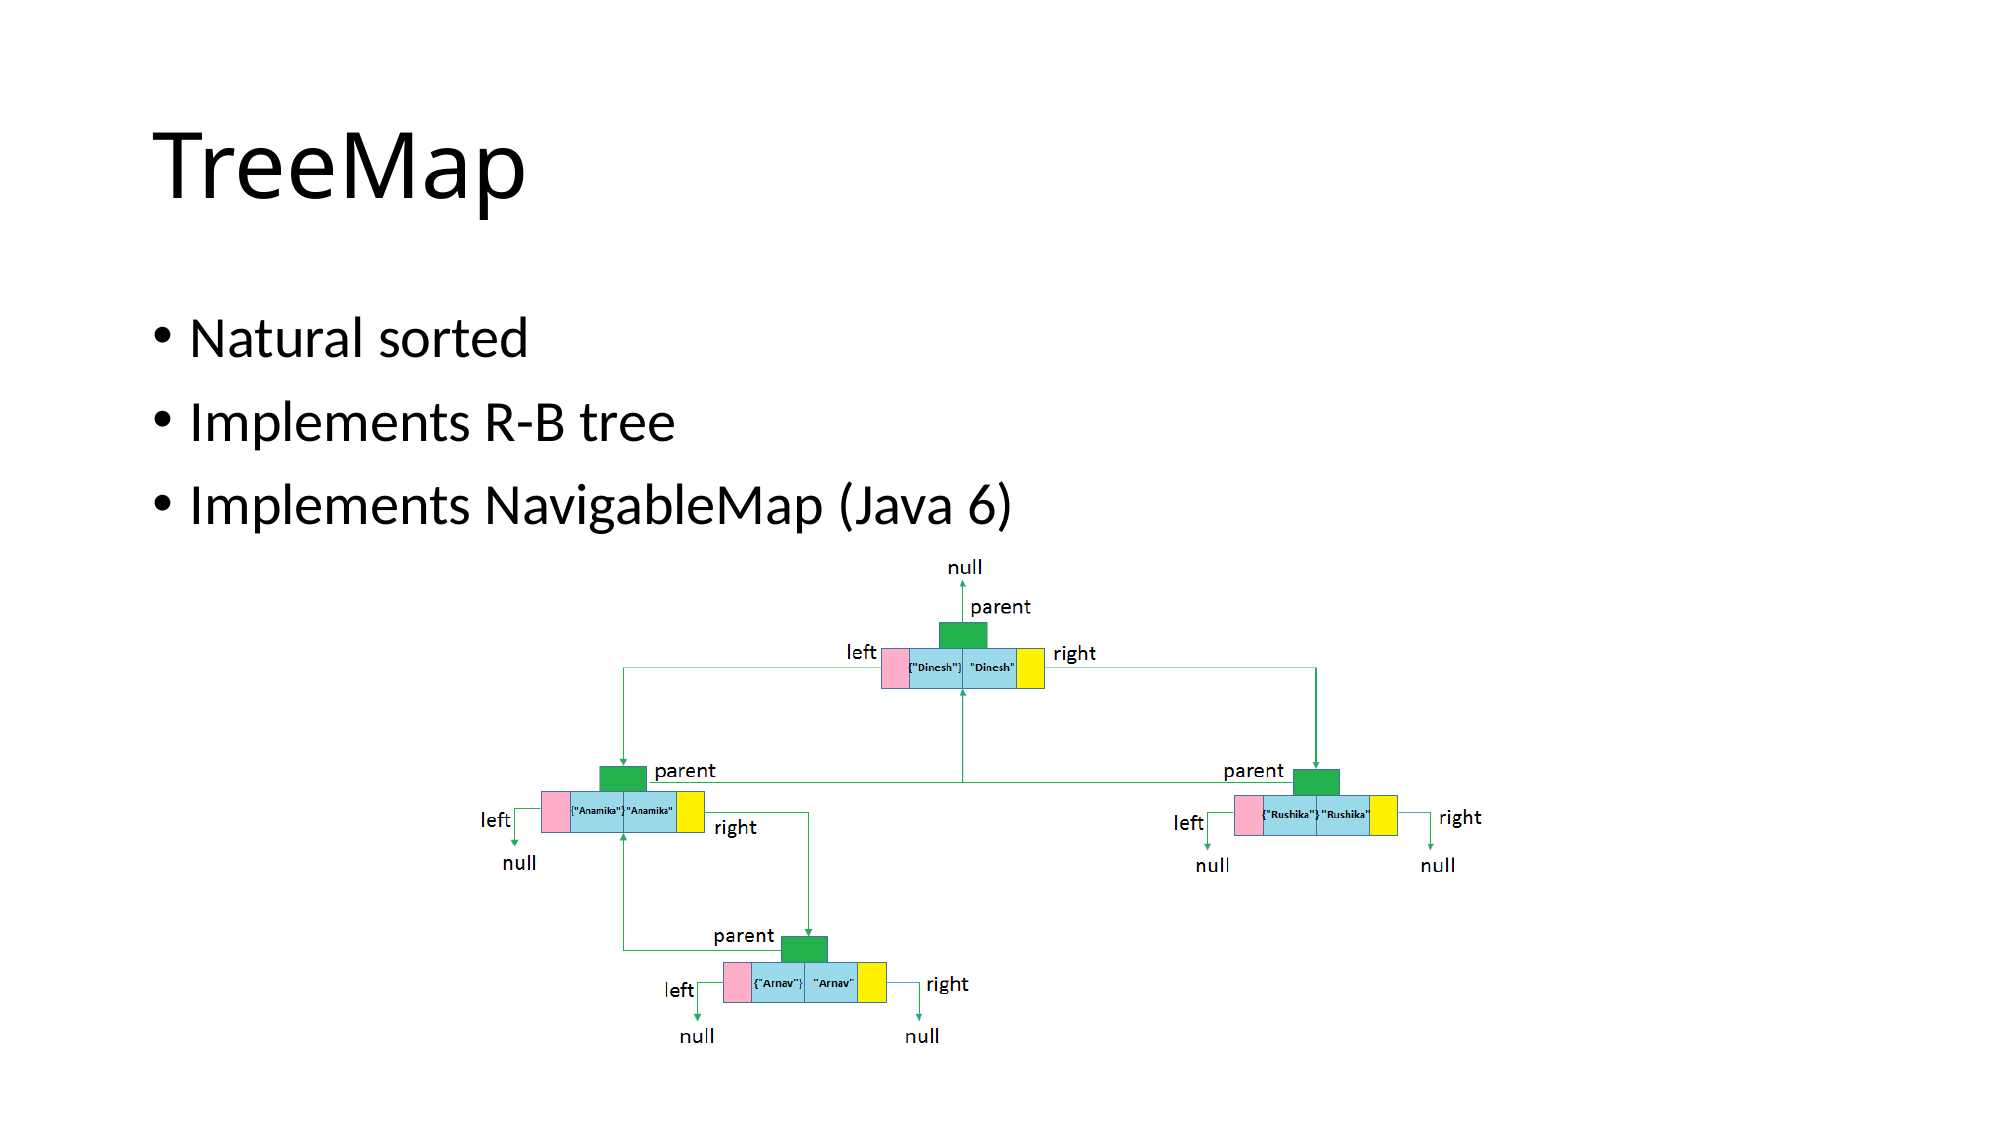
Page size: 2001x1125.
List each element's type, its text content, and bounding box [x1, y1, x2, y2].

list Natural sorted Implements R-B tree Implements NavigableMap (Java 6) [137, 299, 1863, 1014]
picture [466, 545, 1495, 1062]
title TreeMap [137, 59, 1863, 278]
